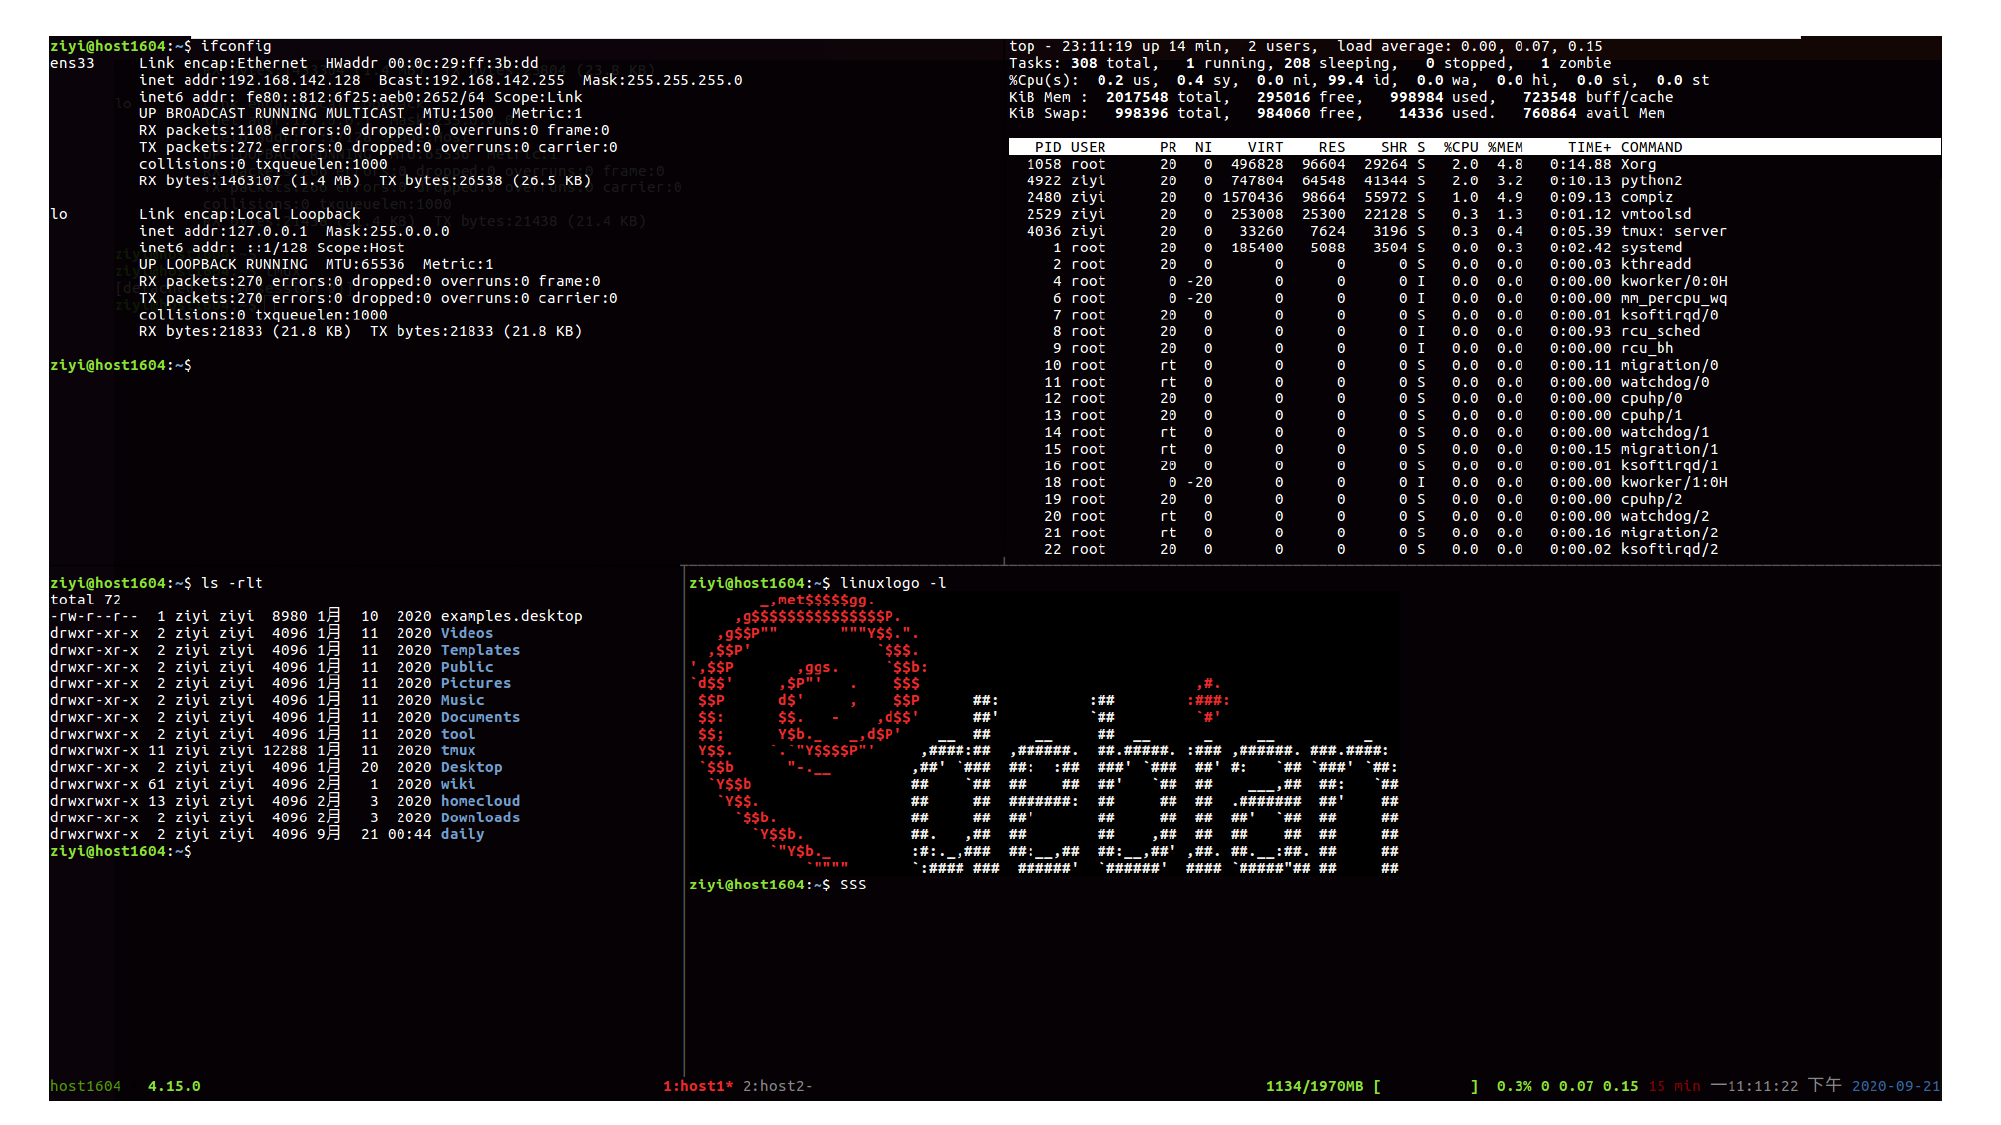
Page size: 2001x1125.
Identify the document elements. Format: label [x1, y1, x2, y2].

picture [48, 36, 1943, 1102]
